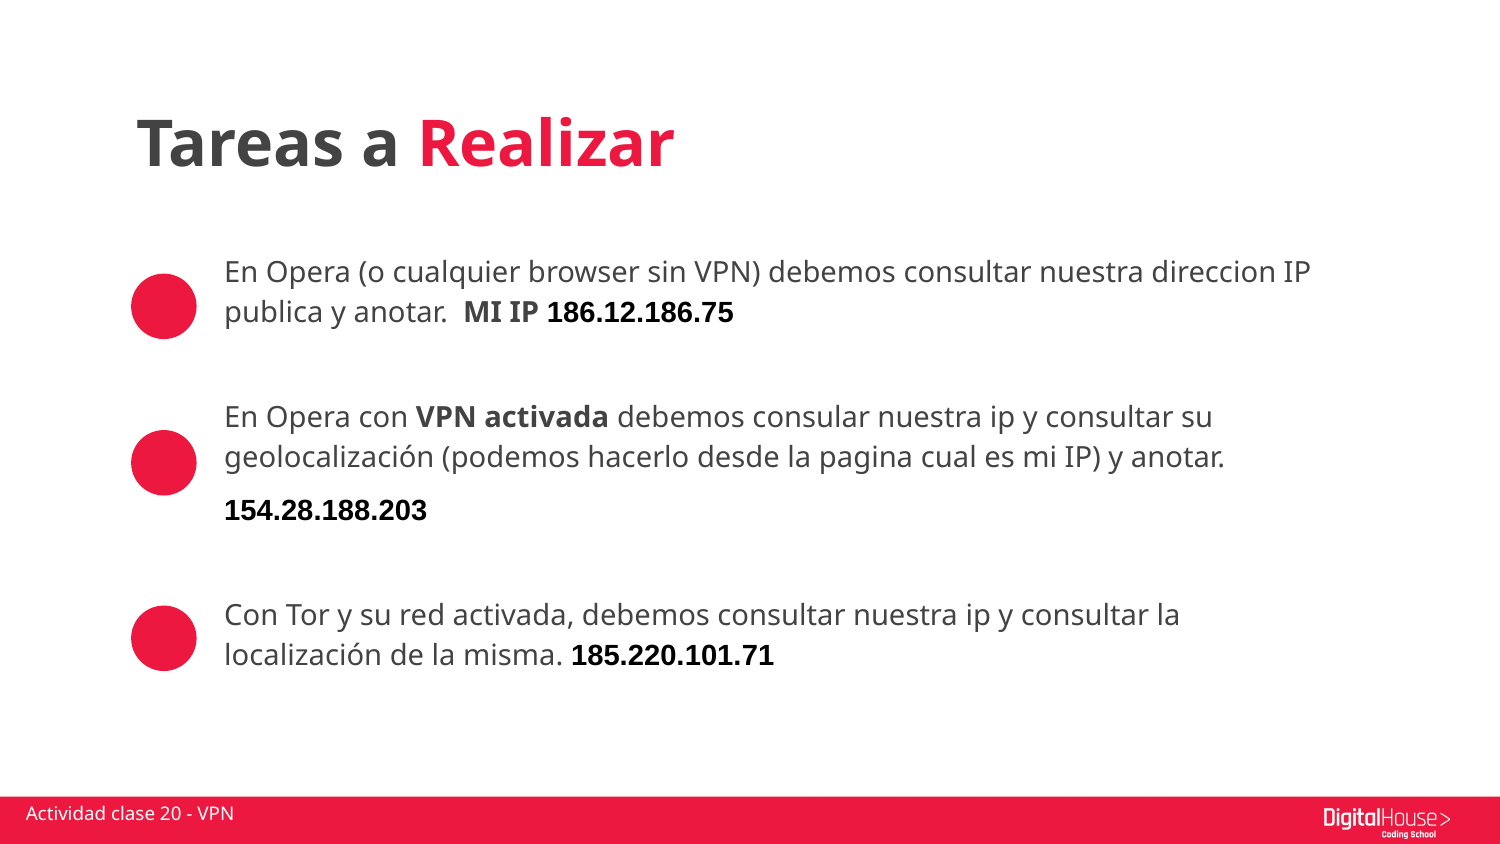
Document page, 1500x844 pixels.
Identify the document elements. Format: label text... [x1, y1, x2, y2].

text_box [0, 803, 1500, 844]
text_box [131, 439, 140, 455]
text_box [131, 273, 197, 340]
text_box Tareas a Realizar [121, 108, 1054, 196]
text_box [131, 469, 197, 516]
text_box [188, 439, 197, 456]
text_box [131, 430, 197, 496]
text_box [131, 605, 197, 672]
text_box Actividad clase 20 - VPN [18, 812, 378, 836]
picture [1324, 808, 1451, 839]
text_box En Opera (o cualquier browser sin VPN) debemos consultar nuestra direccion IP publica y anotar. MI IP 186.12.186.75 En Opera con VPN activada debemos consular nuestra ip y consultar su geolocalización (podemos hacerlo desde la pagina cual es mi IP) y anotar. 154.28.188.203 Con Tor y su red activada, debemos consultar nuestra ip y consultar la localización de la misma. 185.220.101.71 [209, 232, 1337, 688]
